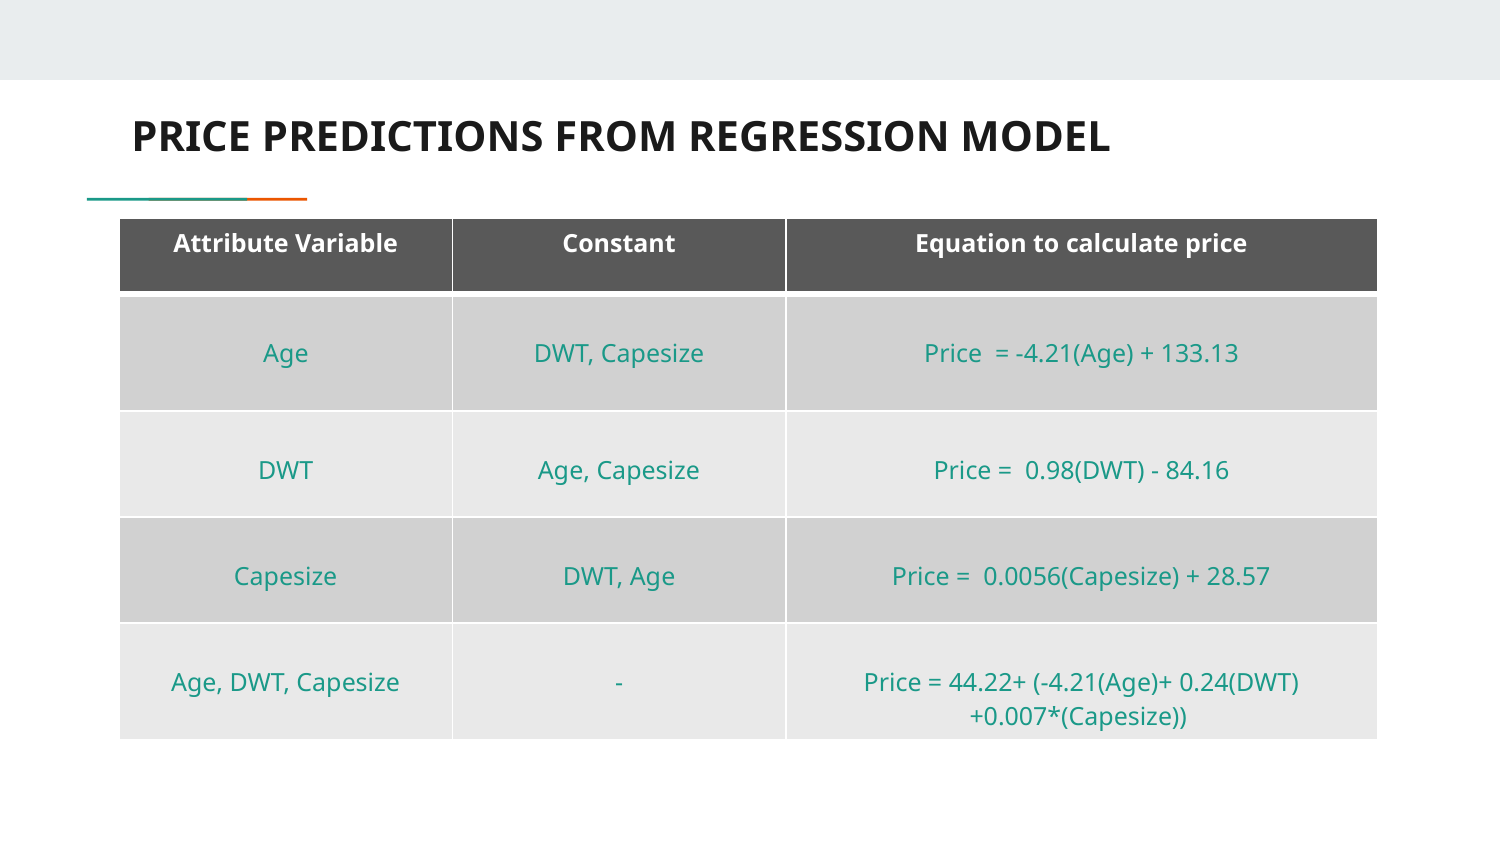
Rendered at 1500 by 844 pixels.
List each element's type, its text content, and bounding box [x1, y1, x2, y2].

table_cell DWT, Capesize [453, 297, 785, 410]
table_header Equation to calculate price [787, 219, 1377, 291]
table_cell Age, DWT, Capesize [120, 624, 452, 739]
table_cell DWT, Age [453, 518, 785, 622]
table_cell - [453, 624, 785, 739]
table_header Attribute Variable [120, 219, 452, 291]
title PRICE PREDICTIONS FROM REGRESSION MODEL [116, 95, 1378, 183]
table_cell Price = 0.0056(Capesize) + 28.57 [787, 518, 1377, 622]
table_cell Capesize [120, 518, 452, 622]
table_cell Price = -4.21(Age) + 133.13 [787, 297, 1377, 410]
table_cell Age, Capesize [453, 412, 785, 516]
table_header Constant [453, 219, 785, 291]
table_cell DWT [120, 412, 452, 516]
table_cell Price = 44.22+ (-4.21(Age)+ 0.24(DWT)+0.007*(Capesize)) [787, 624, 1377, 739]
table_cell Price = 0.98(DWT) - 84.16 [787, 412, 1377, 516]
table_cell Age [120, 297, 452, 410]
